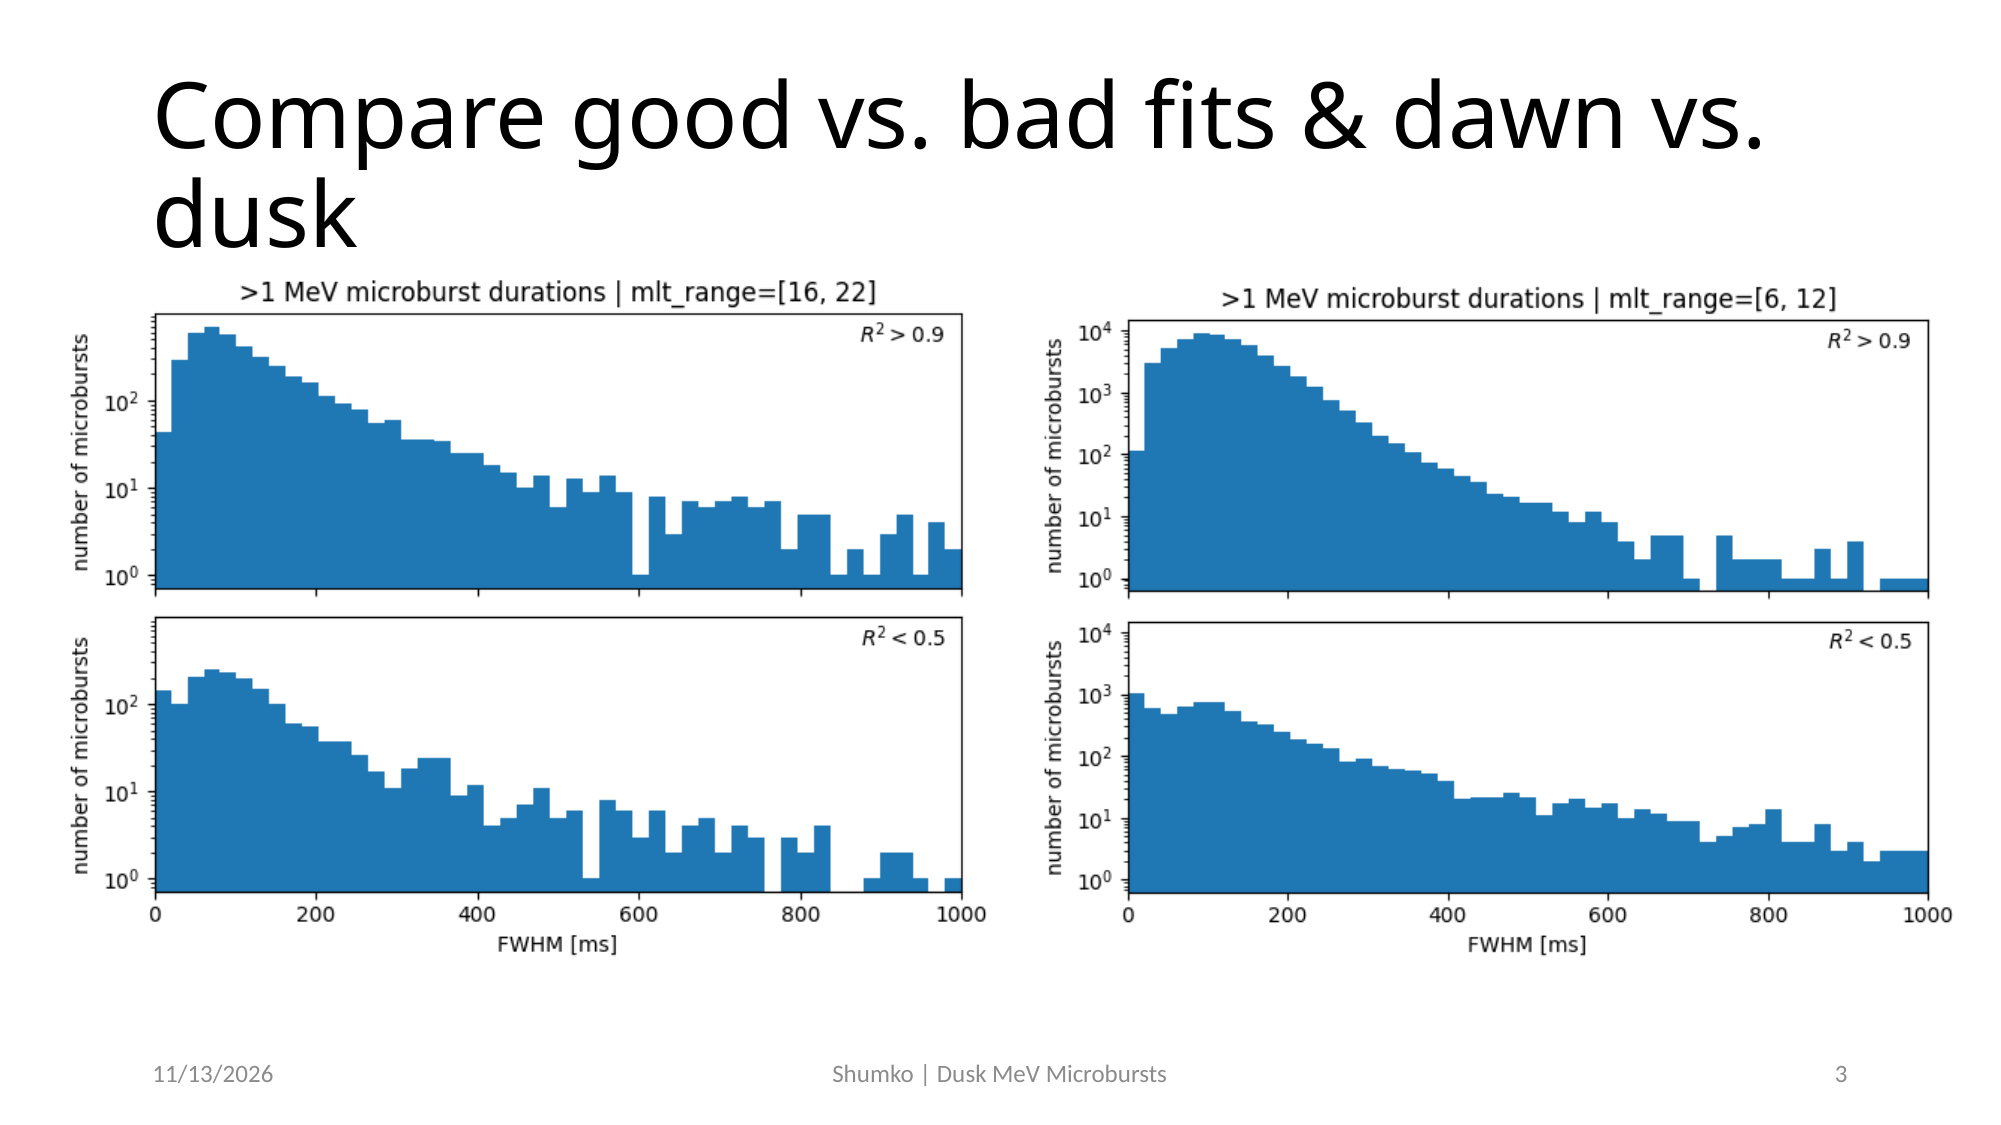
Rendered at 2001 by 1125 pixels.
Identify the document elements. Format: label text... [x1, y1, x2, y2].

slide_number 3 [1412, 1042, 1863, 1103]
title Compare good vs. bad fits & dawn vs. dusk [137, 59, 1863, 278]
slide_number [137, 1042, 588, 1103]
picture [50, 258, 1011, 979]
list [1024, 265, 1977, 979]
footer Shumko | Dusk MeV Microbursts [662, 1042, 1338, 1103]
